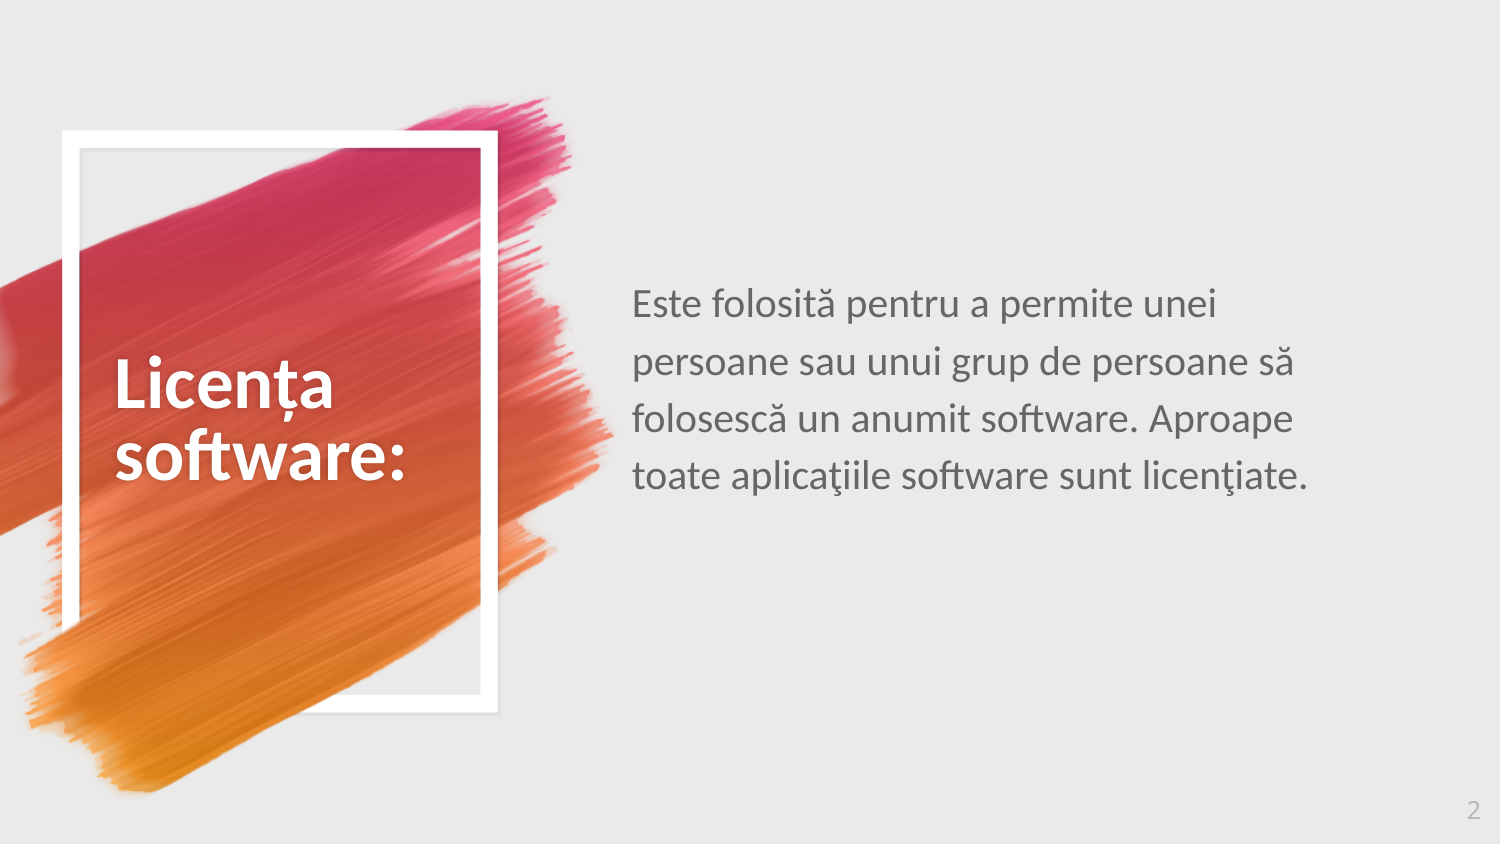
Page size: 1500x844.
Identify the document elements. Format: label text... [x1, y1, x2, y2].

list Este folosită pentru a permite unei persoane sau unui grup de persoane să folosescă un anumit software. Aproape toate aplicaţiile software sunt licenţiate. [631, 268, 1376, 564]
slide_number 2 [1391, 779, 1482, 844]
picture [0, 0, 1500, 844]
title Licenţa software: [114, 149, 447, 696]
